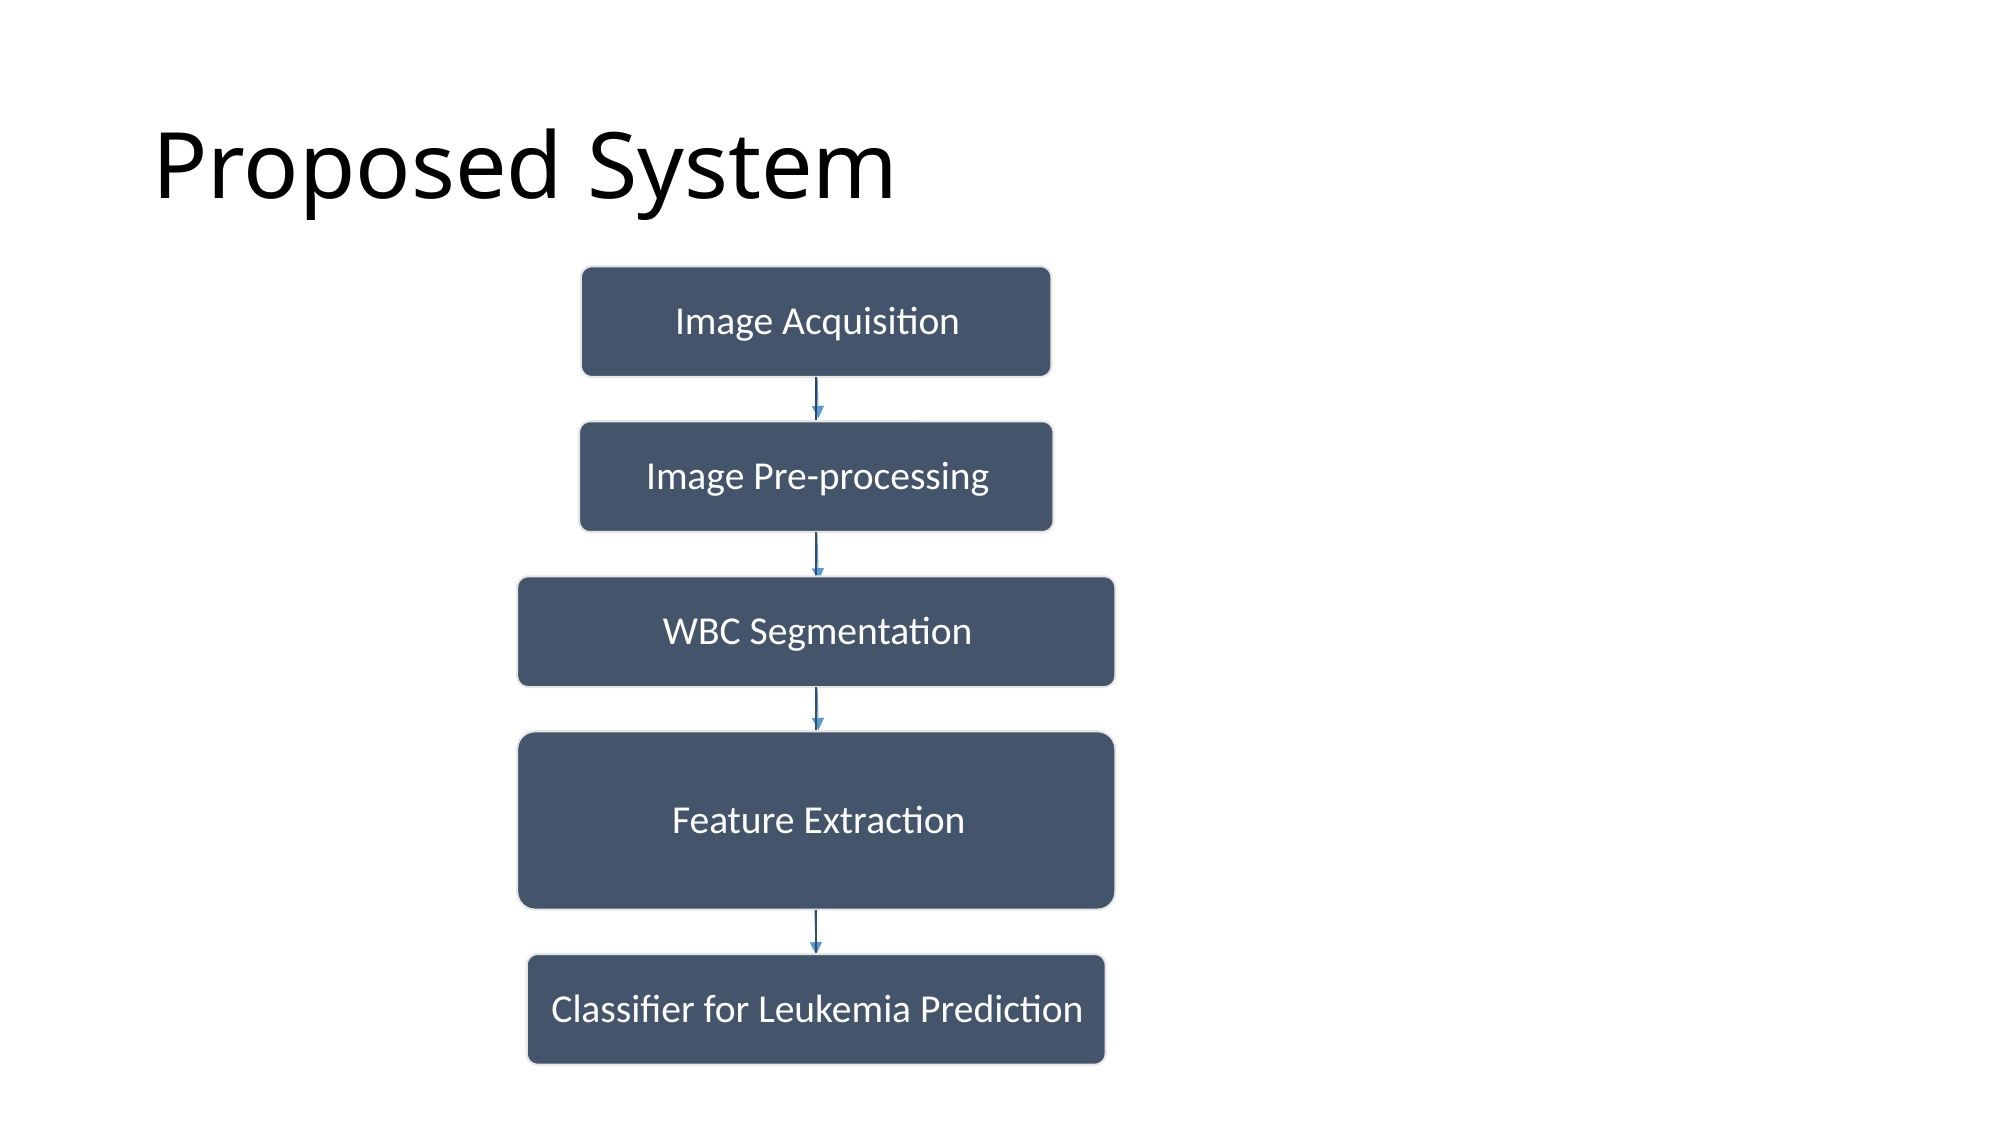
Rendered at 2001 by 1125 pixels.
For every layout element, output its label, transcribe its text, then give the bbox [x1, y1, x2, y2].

title Proposed System [137, 59, 1863, 278]
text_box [111, 266, 1522, 1065]
